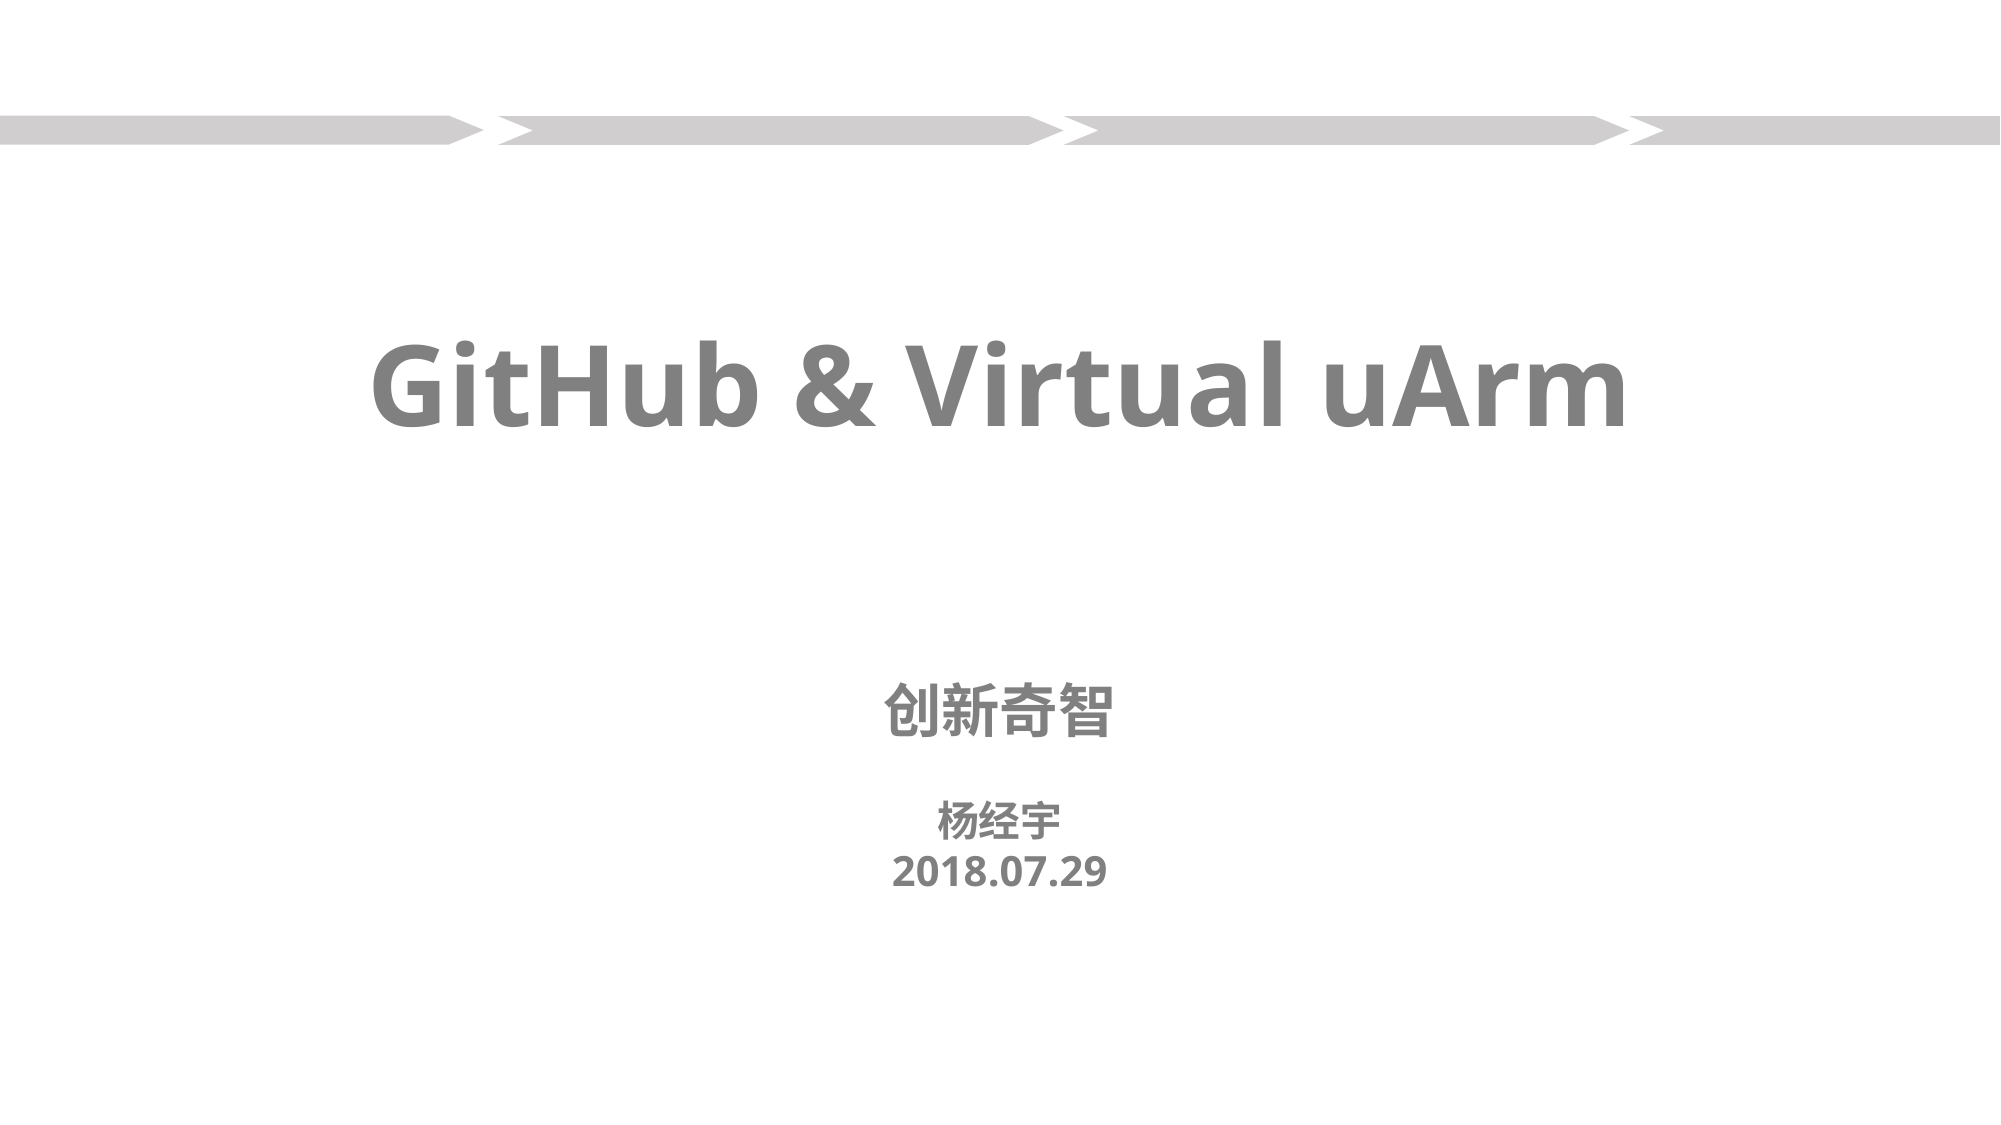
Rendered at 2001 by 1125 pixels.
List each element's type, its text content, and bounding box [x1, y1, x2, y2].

text_box GitHub & Virtual uArm [352, 306, 1647, 457]
text_box [1628, 115, 2000, 146]
text_box 创新奇智 杨经宇 2018.07.29 [868, 666, 1132, 902]
text_box [497, 115, 1067, 146]
text_box [0, 114, 487, 146]
text_box [1063, 115, 1632, 146]
